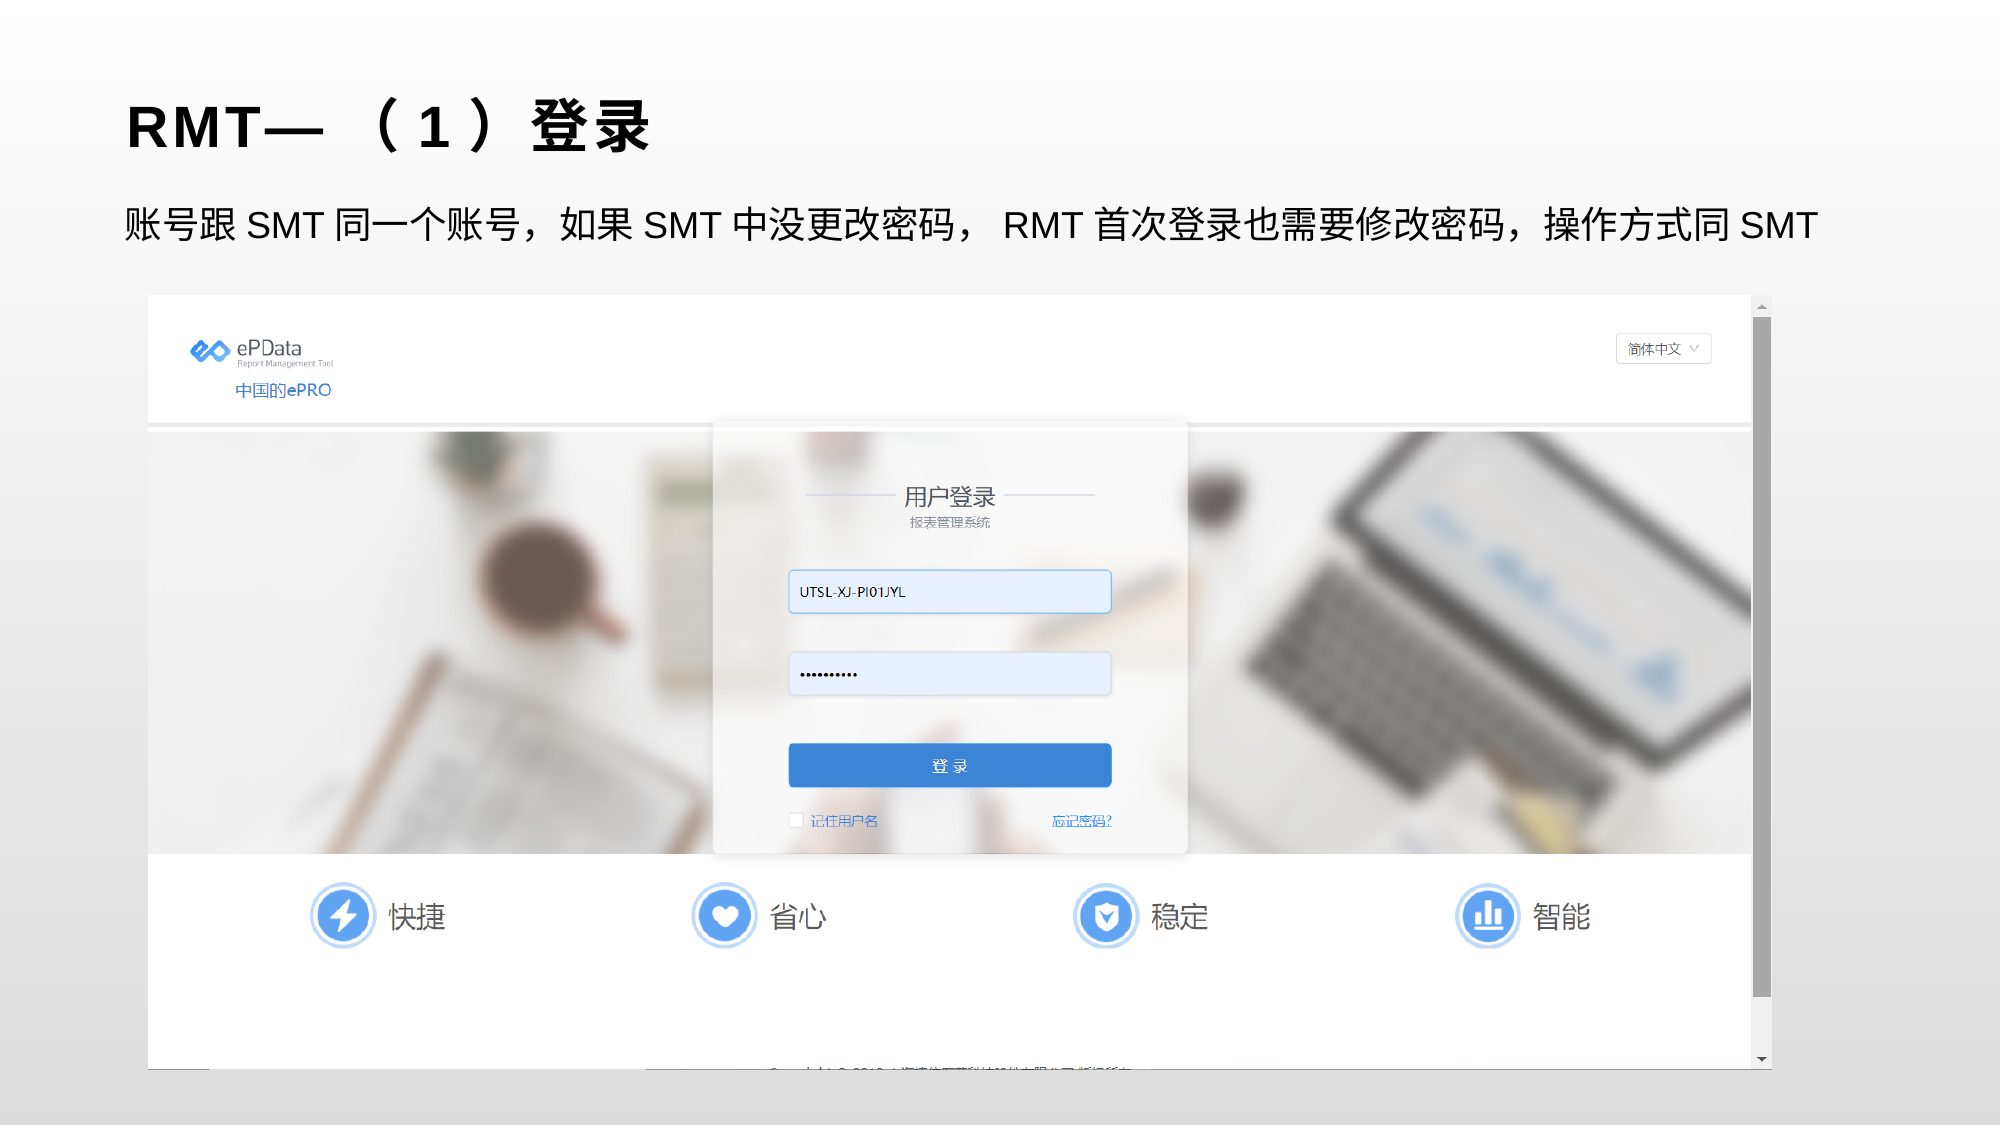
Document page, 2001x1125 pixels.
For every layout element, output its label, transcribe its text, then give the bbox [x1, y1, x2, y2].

text_box 账号跟SMT同一个账号，如果SMT中没更改密码，RMT首次登录也需要修改密码，操作方式同SMT [109, 193, 1841, 254]
picture [148, 295, 1772, 1070]
text_box RMT—（1）登录 [109, 70, 1891, 178]
